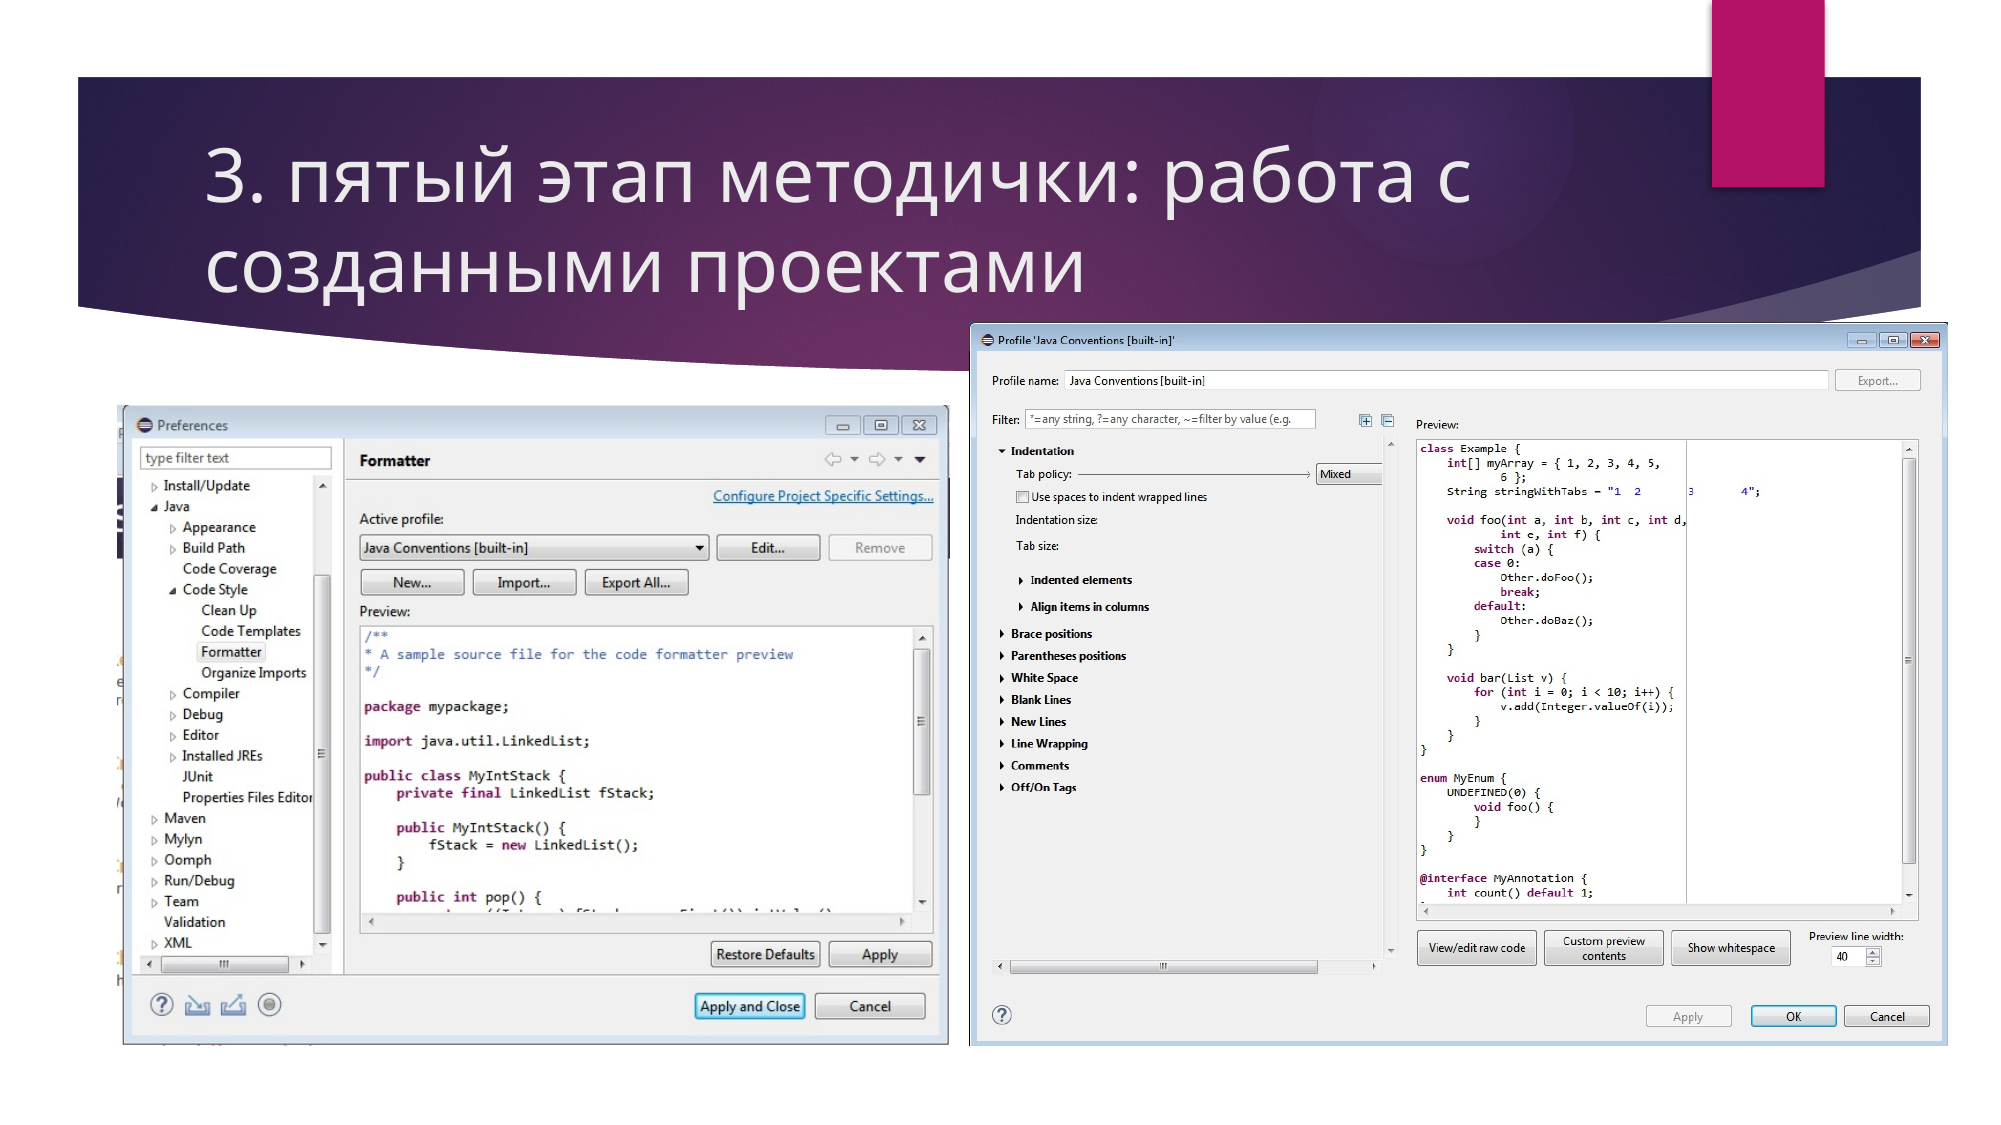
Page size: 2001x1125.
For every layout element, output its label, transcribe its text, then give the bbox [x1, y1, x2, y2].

title 3. пятый этап методички: работа с созданными проектами [189, 159, 1627, 276]
picture [969, 322, 1949, 1046]
picture [117, 404, 951, 1046]
